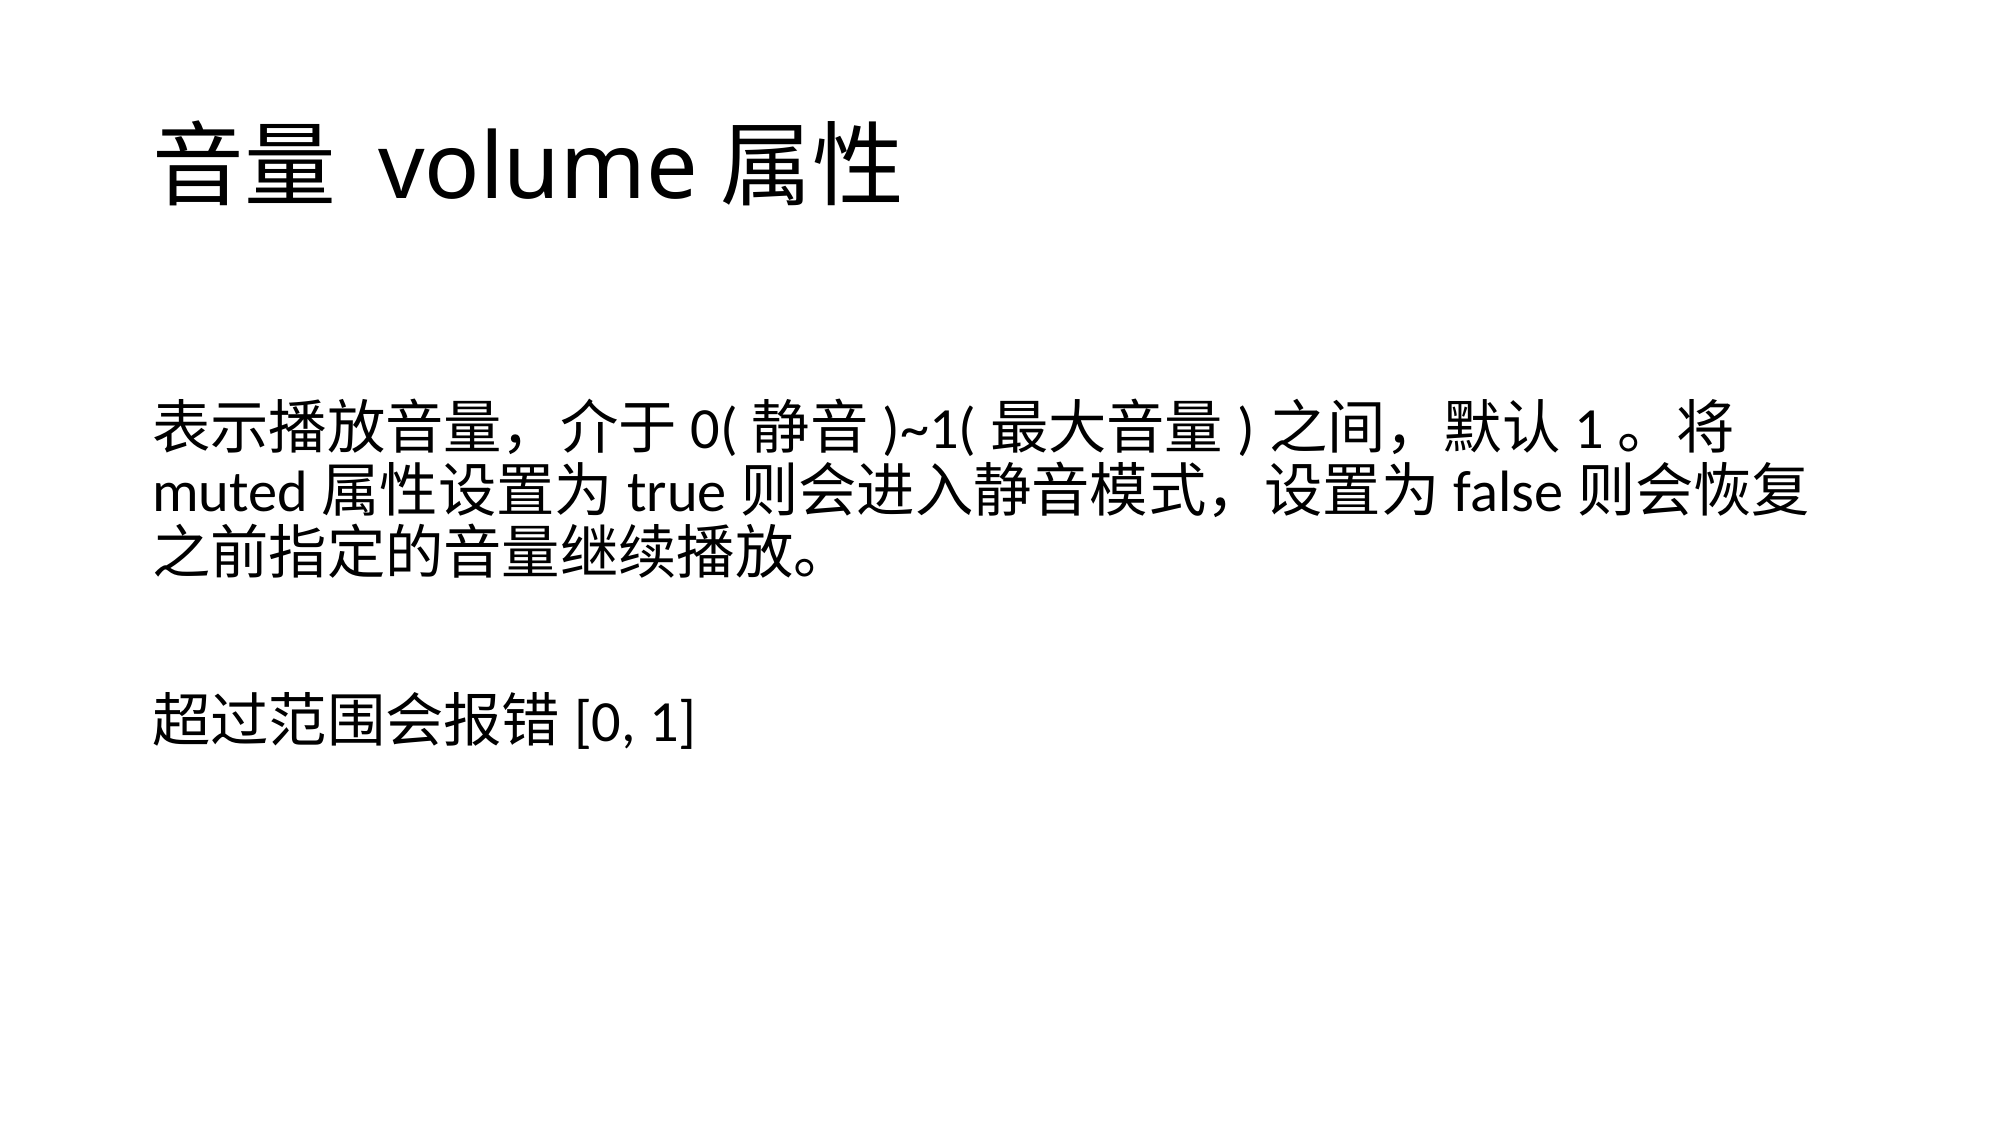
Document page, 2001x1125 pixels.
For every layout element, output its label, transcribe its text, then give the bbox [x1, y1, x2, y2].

title 音量 volume属性 [137, 59, 1863, 278]
list 表示播放音量，介于0(静音)~1(最大音量)之间，默认1。将muted属性设置为true则会进入静音模式，设置为false则会恢复之前指定的音量继续播放。 超过范围会报错[0, 1] [137, 299, 1863, 1014]
